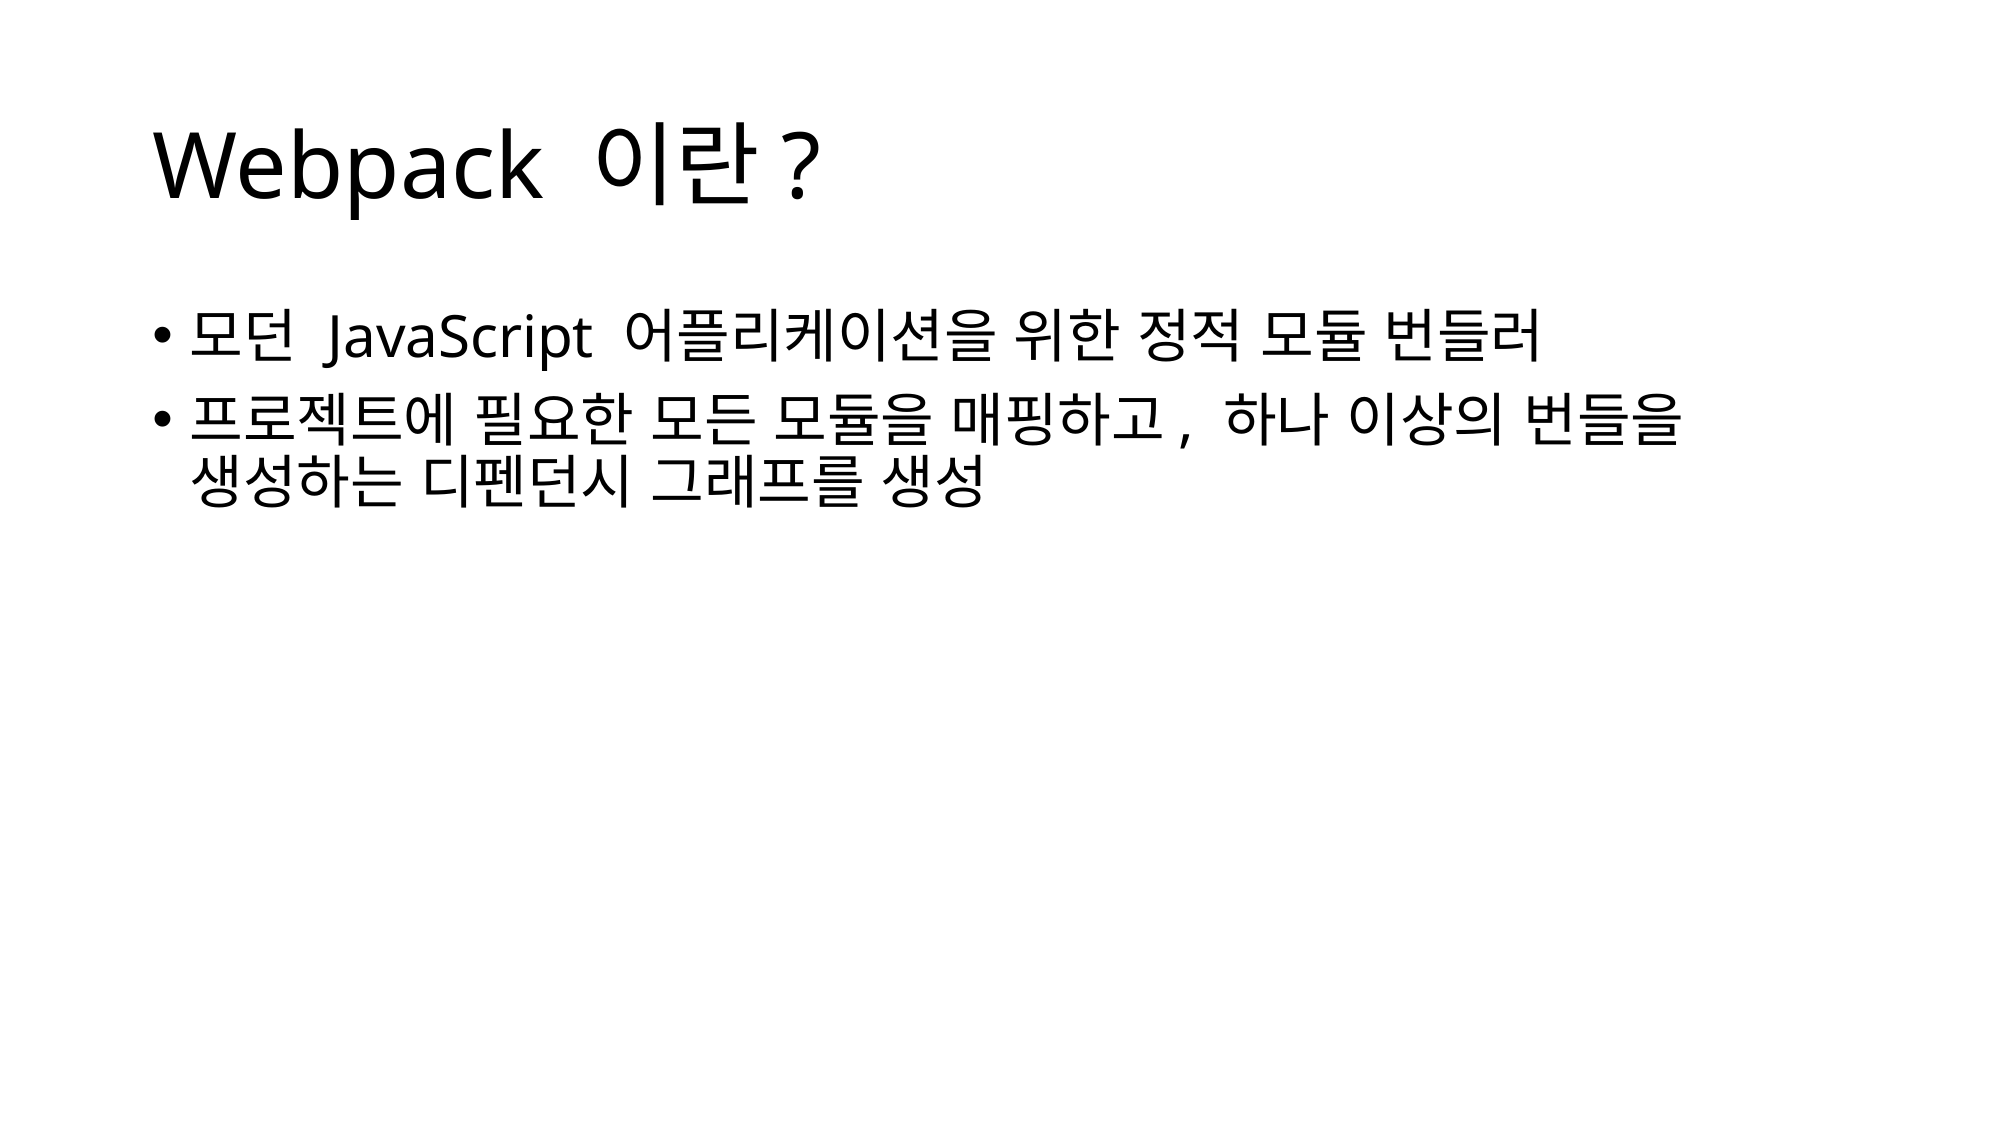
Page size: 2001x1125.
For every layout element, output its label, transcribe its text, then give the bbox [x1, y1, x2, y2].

title Webpack 이란? [137, 59, 1863, 278]
list 모던 JavaScript 어플리케이션을 위한 정적 모듈 번들러 프로젝트에 필요한 모든 모듈을 매핑하고, 하나 이상의 번들을 생성하는 디펜던시 그래프를 생성 [137, 299, 1863, 1014]
